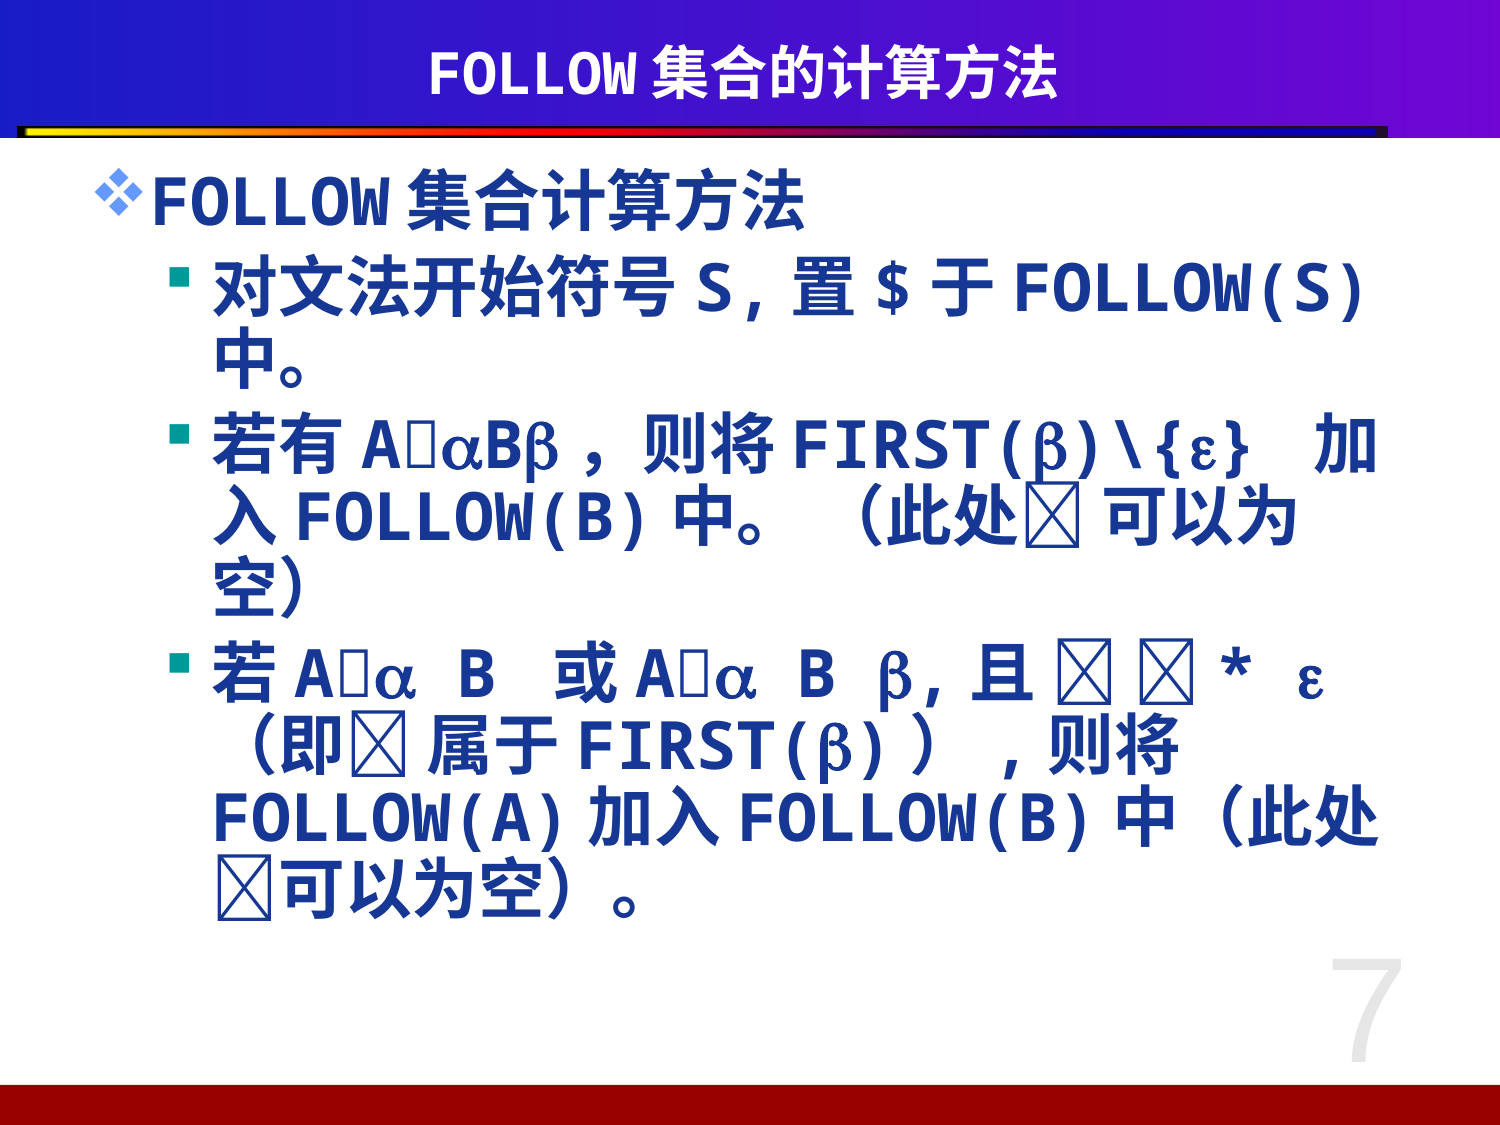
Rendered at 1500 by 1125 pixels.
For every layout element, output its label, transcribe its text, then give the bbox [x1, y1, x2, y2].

slide_number 7 [1234, 904, 1500, 1118]
picture [17, 126, 1388, 138]
list FOLLOW集合计算方法 对文法开始符号S,置$于FOLLOW(S)中。 若有AB，则将FIRST()\{} 加入FOLLOW(B)中。 （此处 可以为空） 若A B 或A B ,且  * （即 属于FIRST()）,则将 FOLLOW(A)加入FOLLOW(B)中（此处可以为空）。 [74, 160, 1426, 1023]
title FOLLOW集合的计算方法 [49, 24, 1438, 118]
